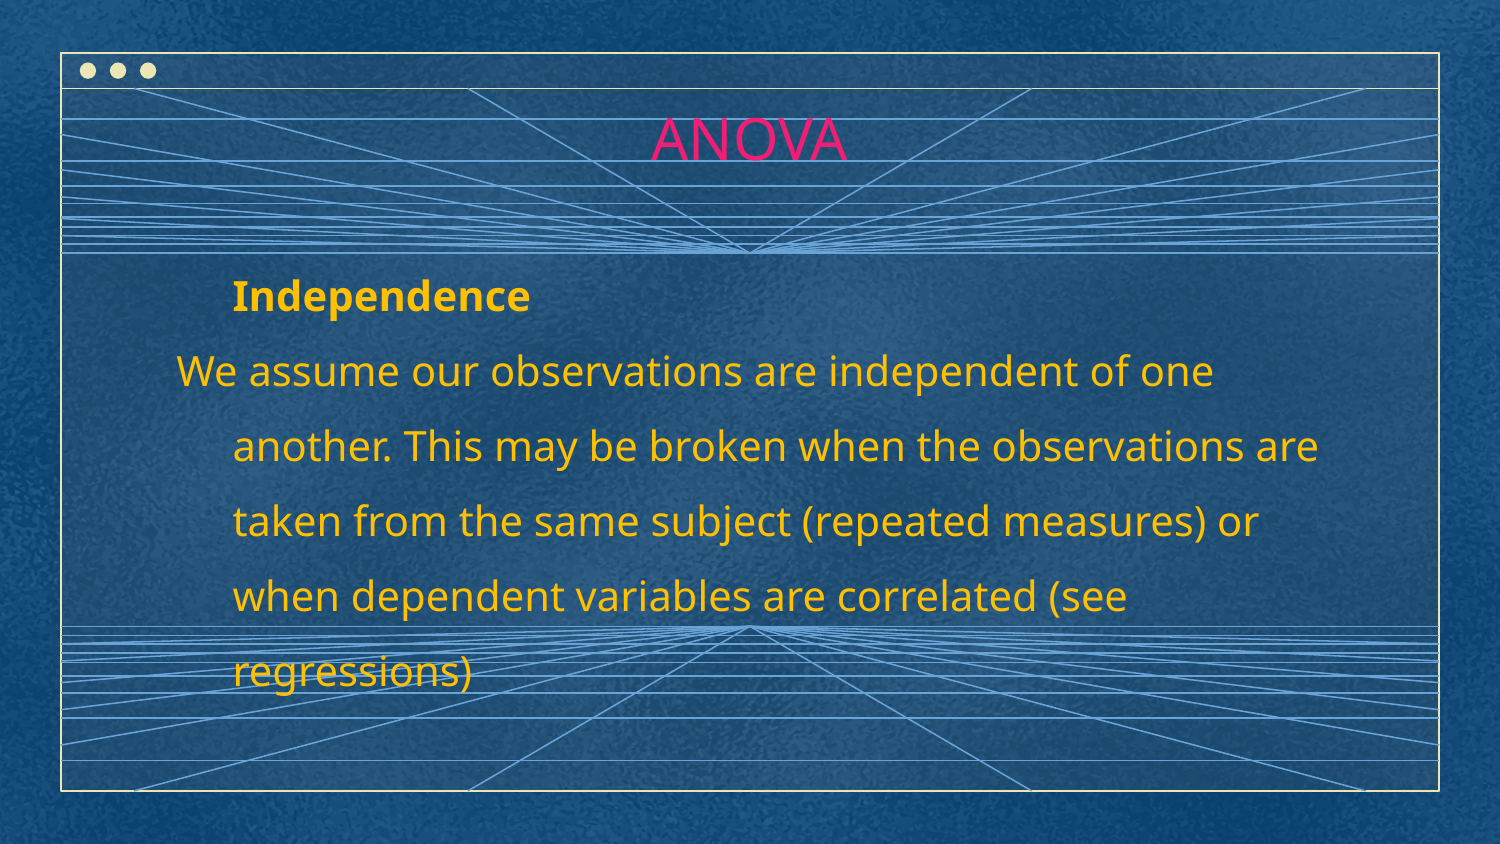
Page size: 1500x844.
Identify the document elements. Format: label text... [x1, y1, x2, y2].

title ANOVA [115, 87, 1385, 182]
text_box Independence We assume our observations are independent of one another. This may be broken when the observations are taken from the same subject (repeated measures) or when dependent variables are correlated (see regressions) [142, 230, 1358, 757]
